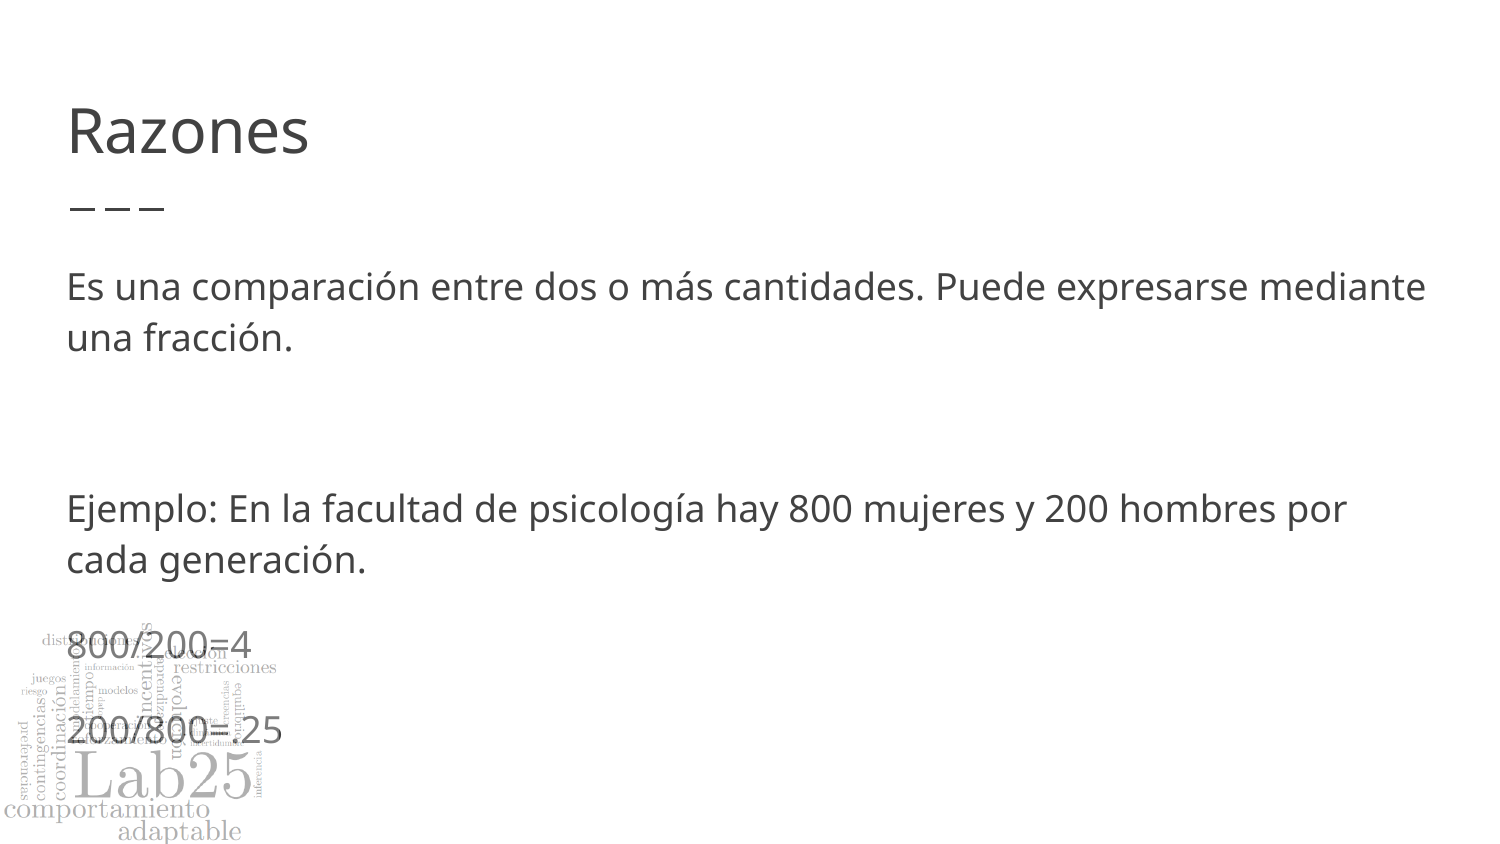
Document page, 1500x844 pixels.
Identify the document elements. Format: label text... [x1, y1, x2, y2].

picture [0, 623, 280, 844]
list Es una comparación entre dos o más cantidades. Puede expresarse mediante una fracción. Ejemplo: En la facultad de psicología hay 800 mujeres y 200 hombres por cada generación. 800/200=4 200/800=.25 [51, 240, 1449, 750]
title Razones [51, 61, 1449, 182]
